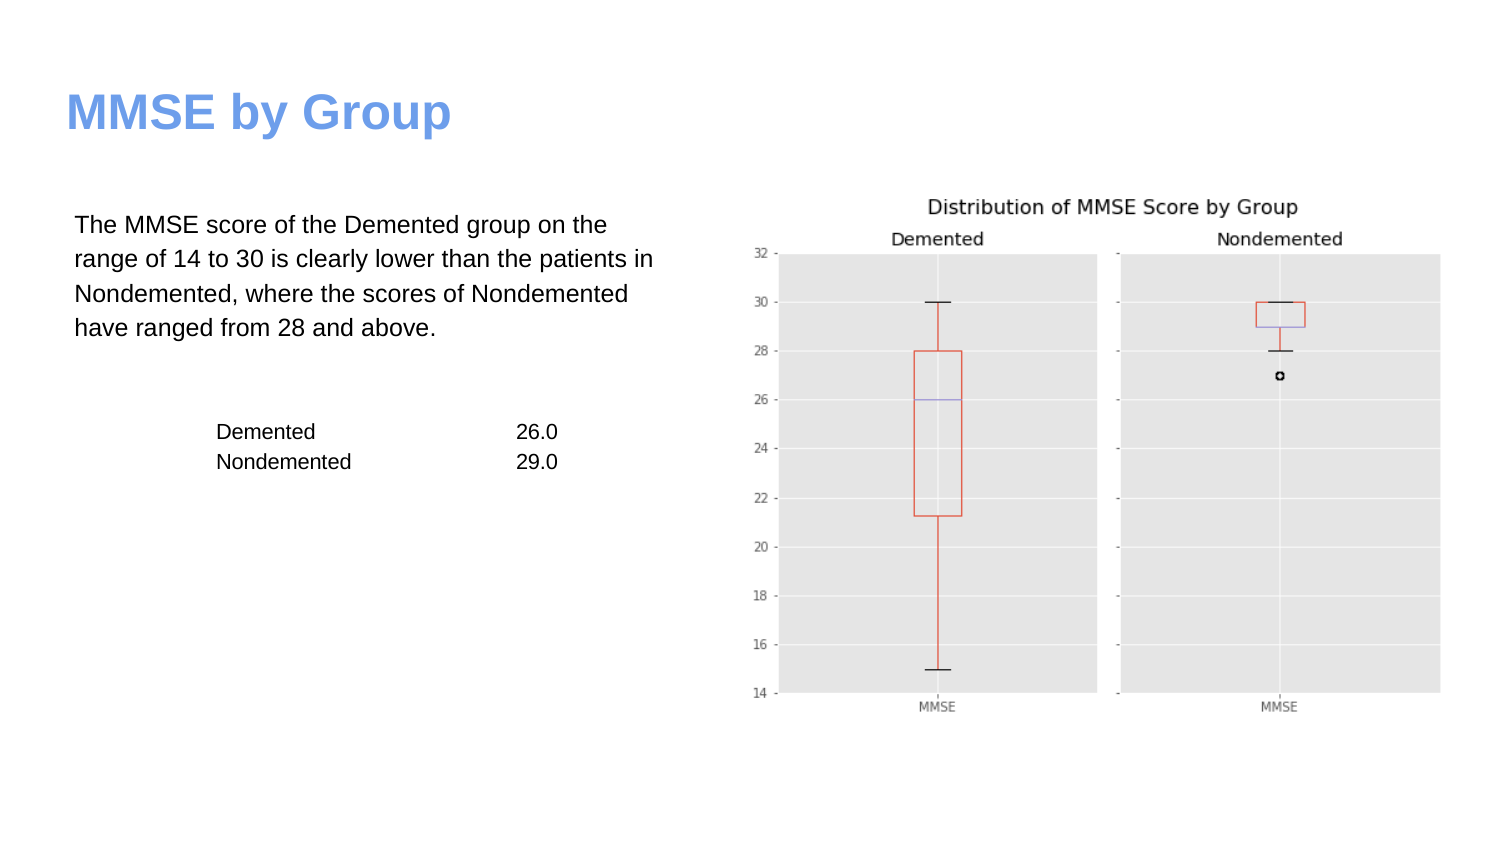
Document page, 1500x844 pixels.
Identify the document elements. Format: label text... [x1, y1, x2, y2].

title MMSE by Group [51, 64, 1449, 167]
picture [738, 188, 1459, 729]
list The MMSE score of the Demented group on the range of 14 to 30 is clearly lower than the patients in Nondemented, where the scores of Nondemented have ranged from 28 and above. Demented 26.0 Nondemented 29.0 [51, 189, 708, 750]
